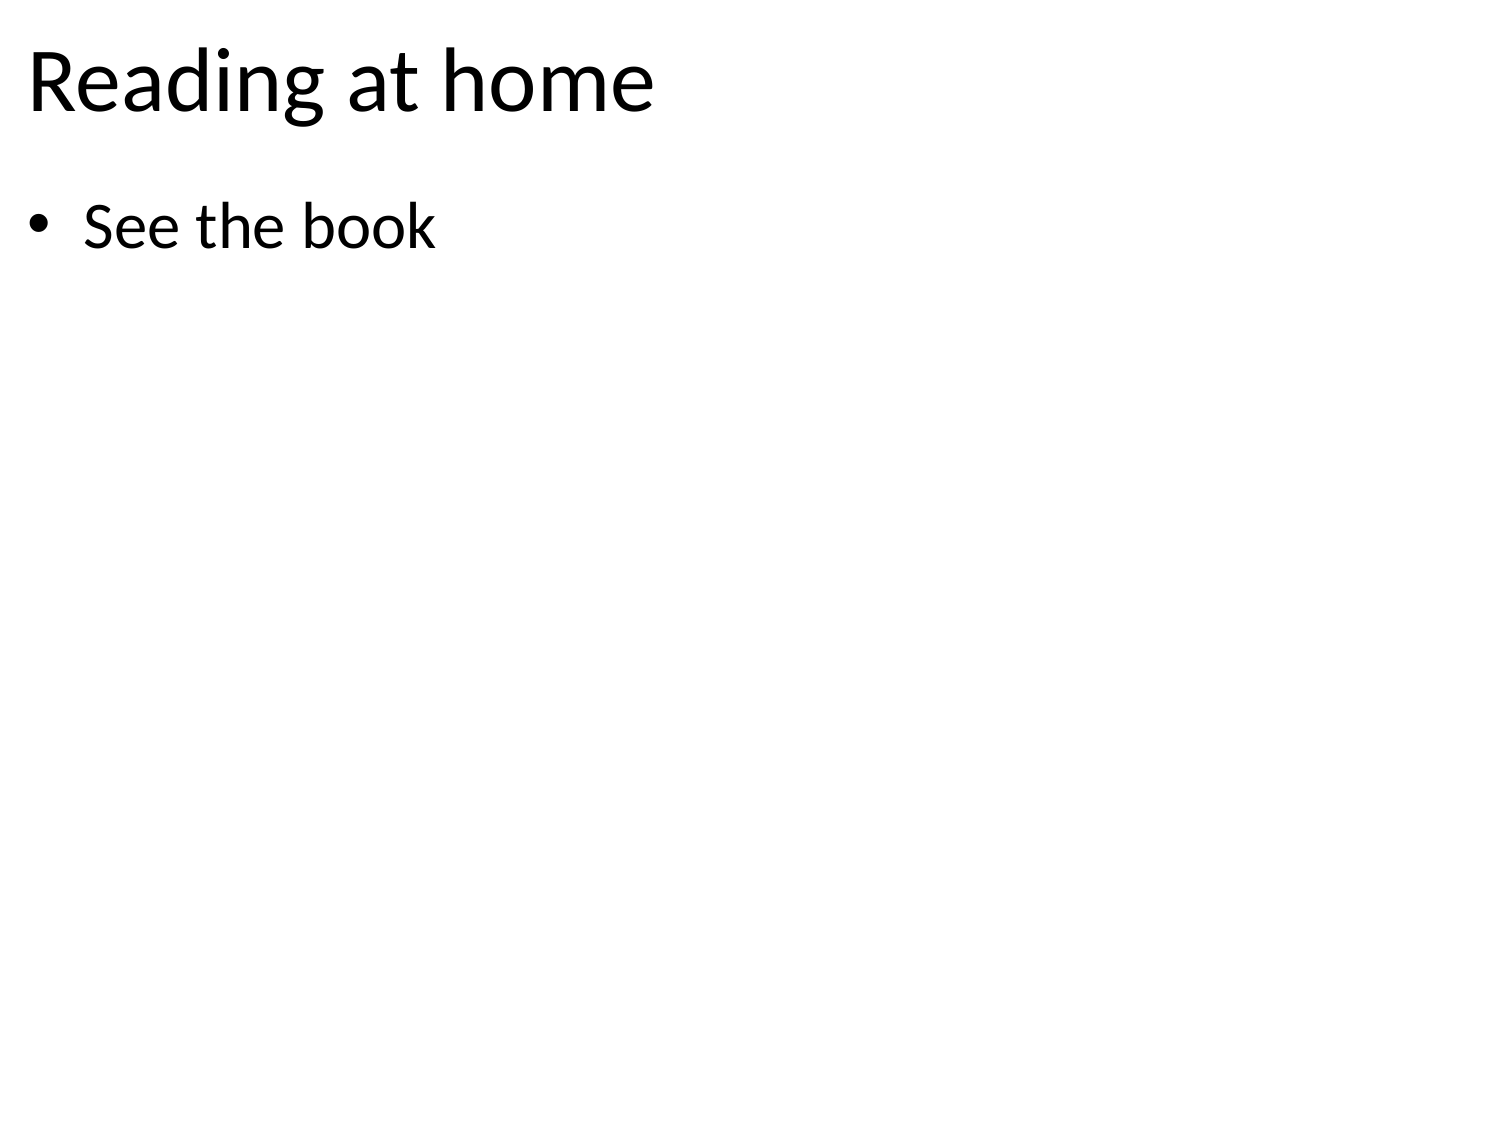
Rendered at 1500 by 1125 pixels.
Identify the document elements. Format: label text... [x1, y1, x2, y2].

title Reading at home [12, 12, 1475, 155]
list See the book [12, 174, 1475, 1025]
